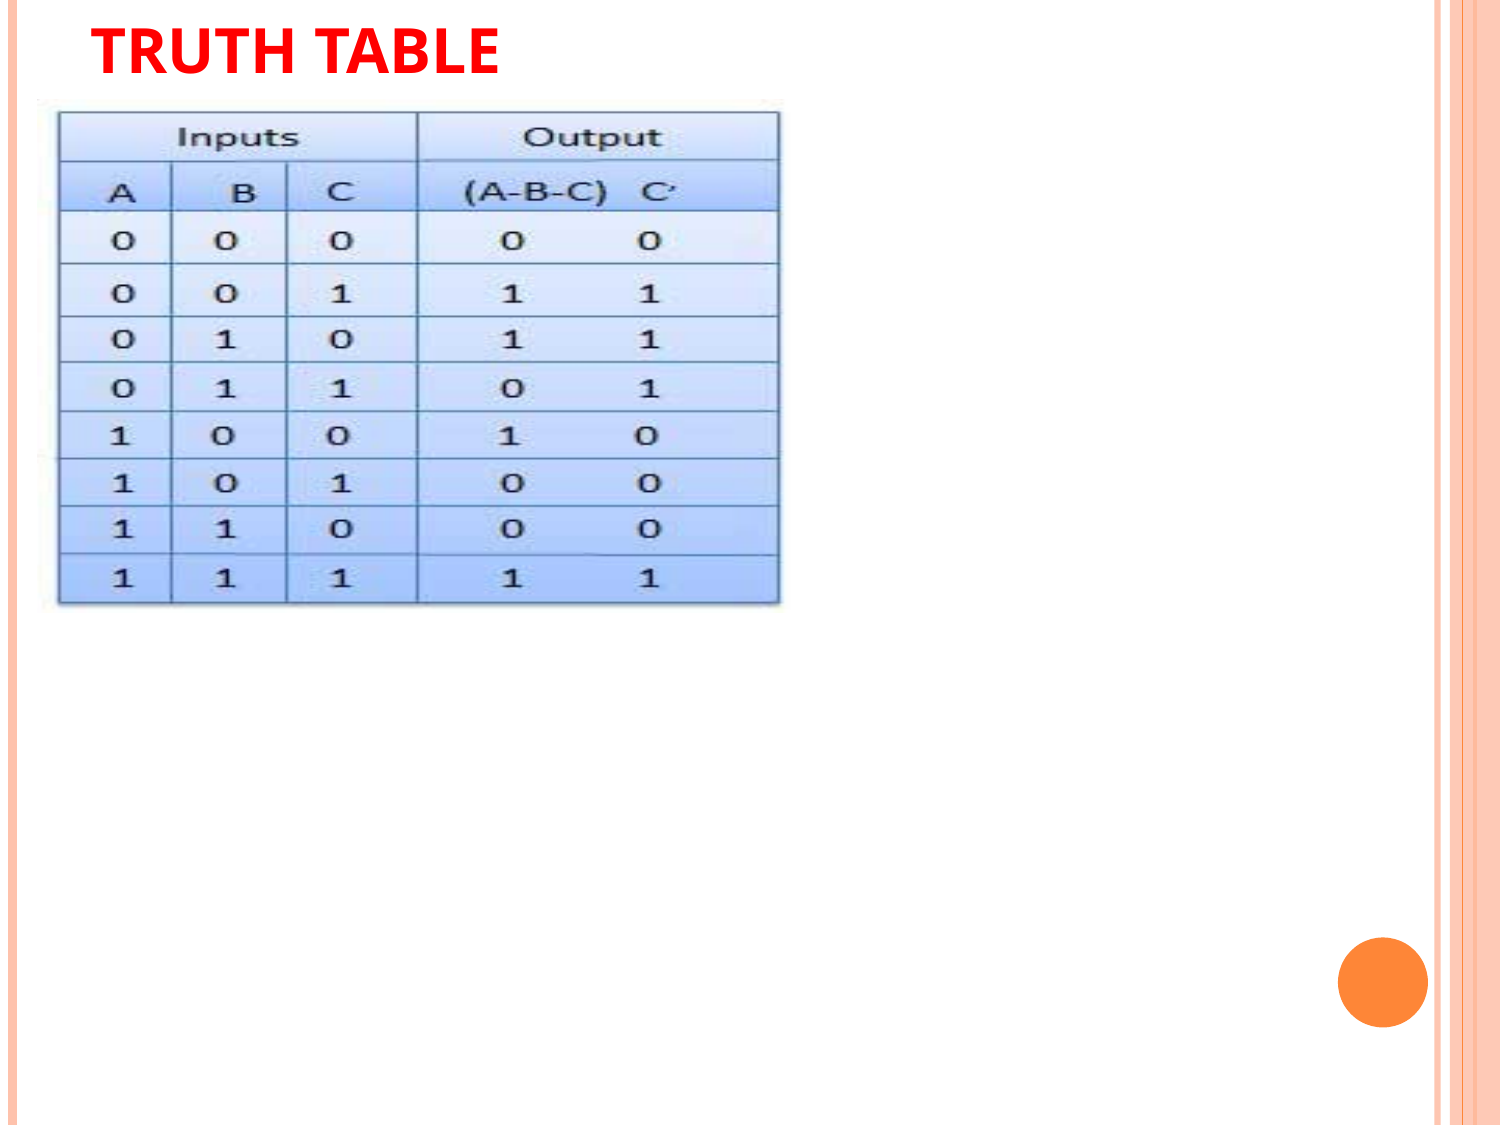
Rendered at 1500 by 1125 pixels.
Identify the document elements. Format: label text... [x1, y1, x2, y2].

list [37, 99, 801, 613]
title TRUTH TABLE [75, 0, 1300, 94]
